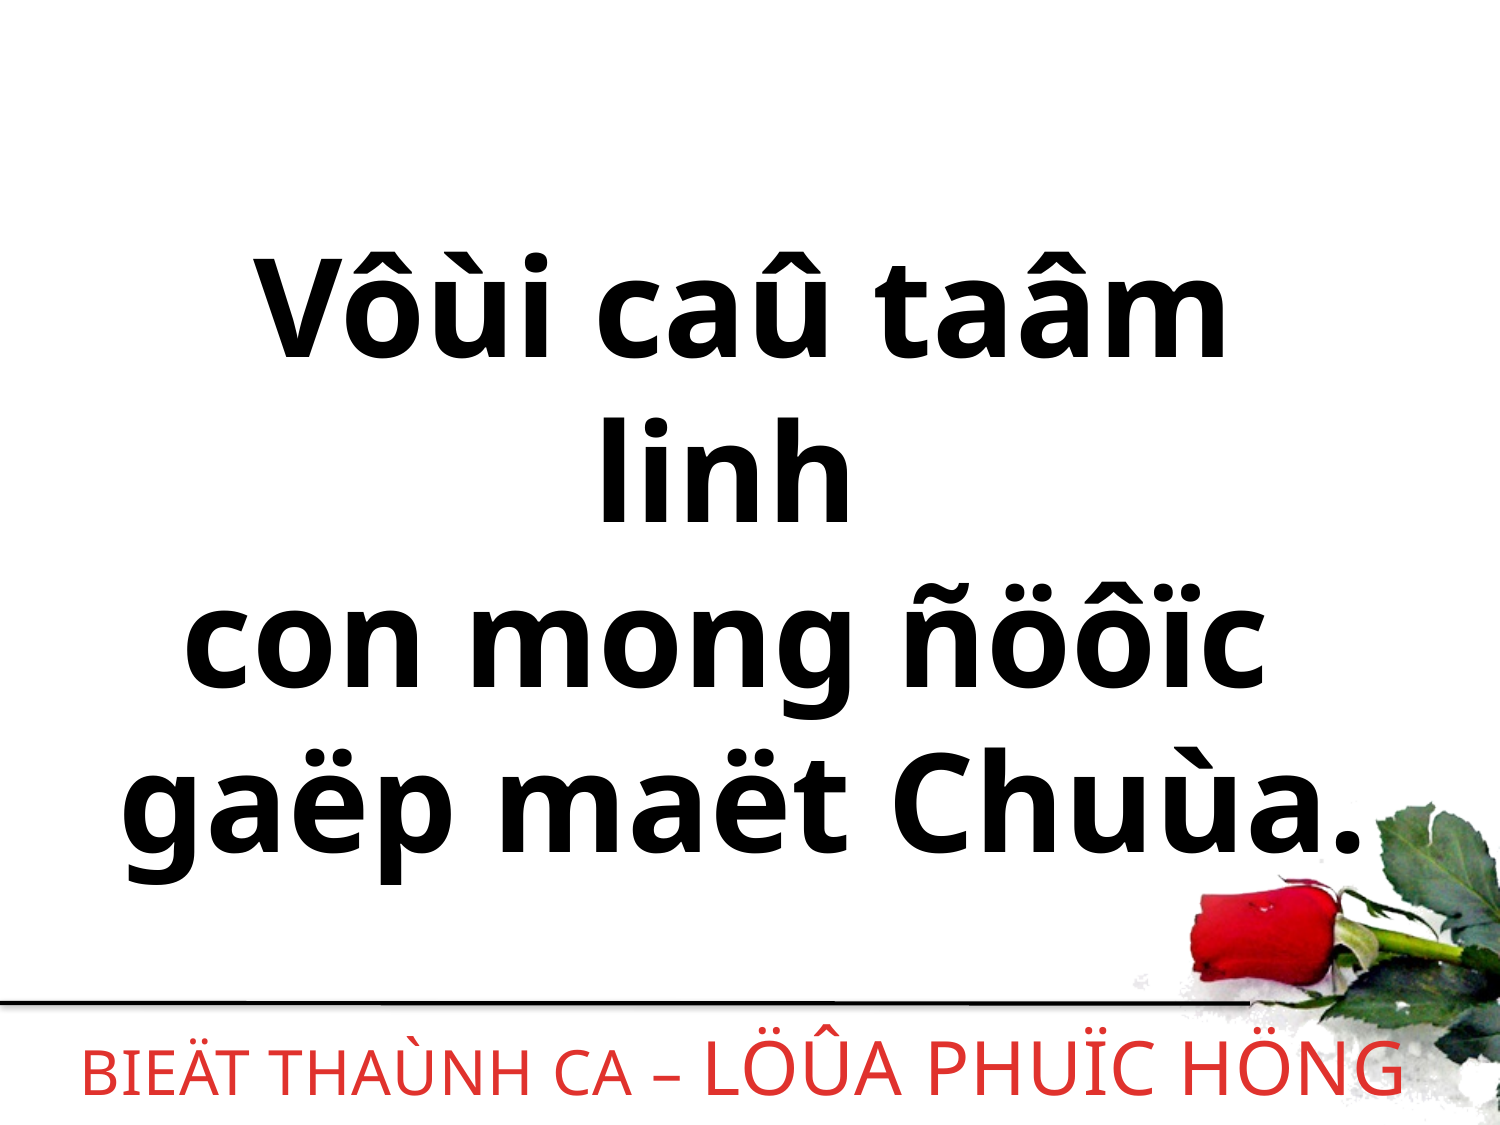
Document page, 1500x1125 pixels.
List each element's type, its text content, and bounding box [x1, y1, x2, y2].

text_box BIEÄT THAÙNH CA – LÖÛA PHUÏC HÖNG [24, 1009, 1463, 1122]
text_box Vôùi caû taâm linh con mong ñöôïc gaëp maët Chuùa. [99, 212, 1388, 887]
picture [1125, 774, 1500, 1125]
